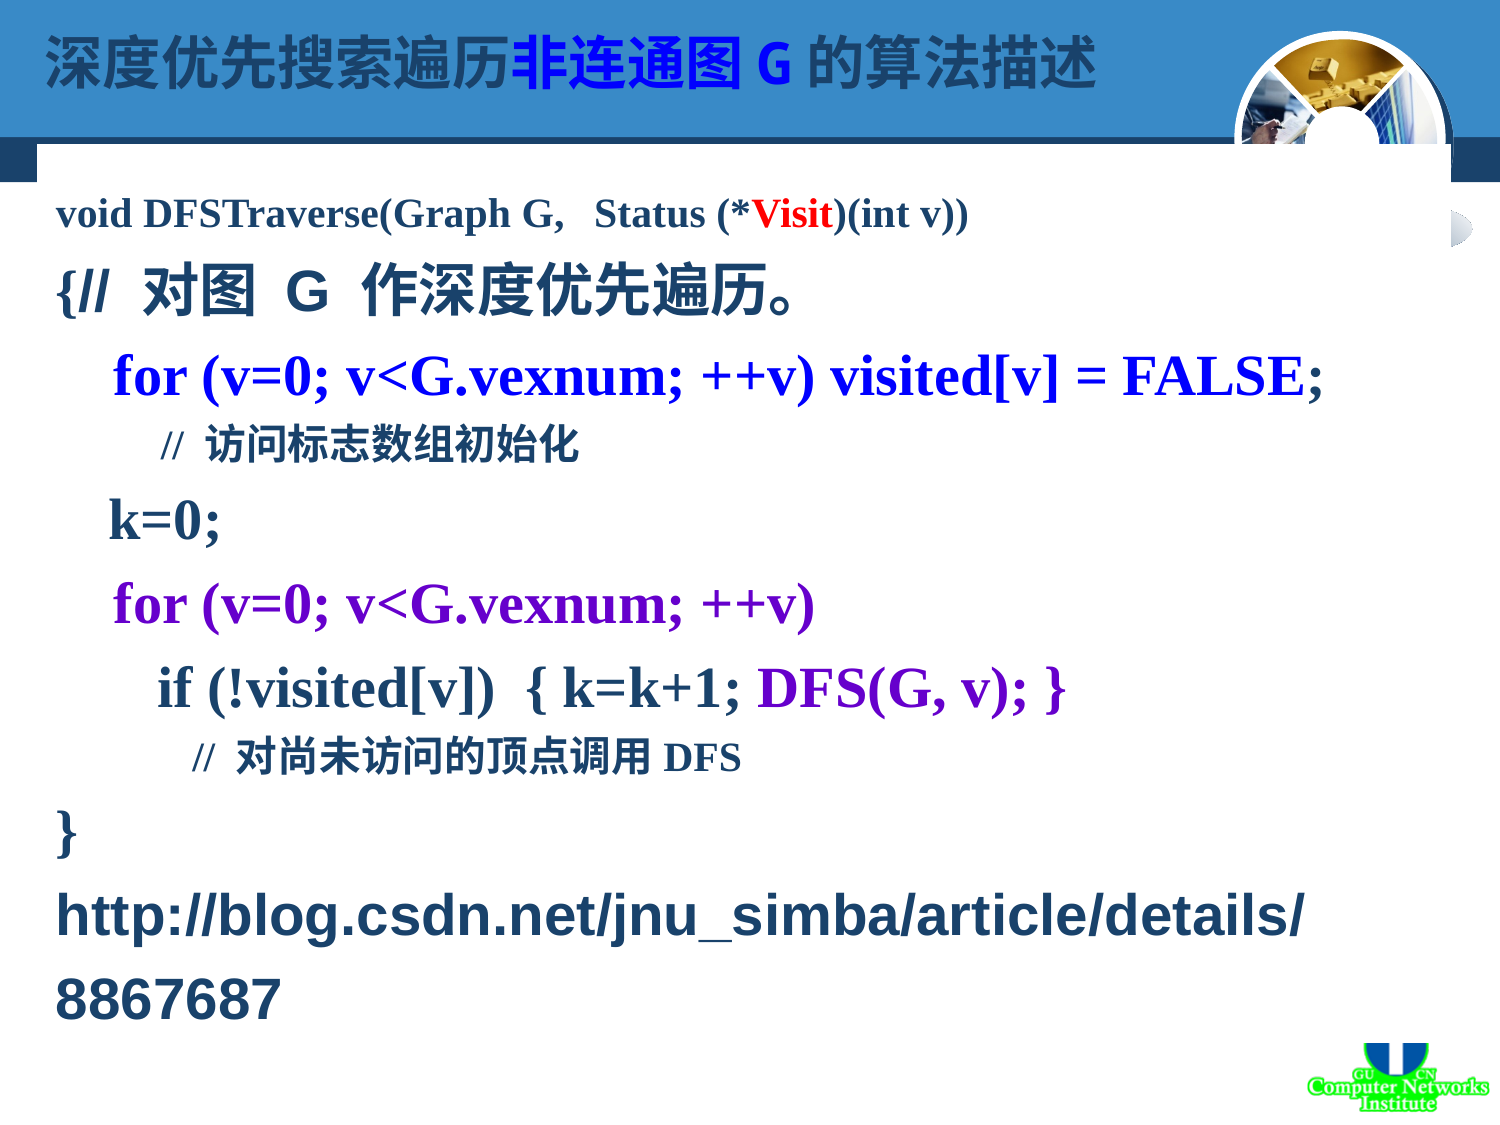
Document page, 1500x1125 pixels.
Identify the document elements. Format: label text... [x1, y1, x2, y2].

picture [1306, 39, 1404, 114]
text_box void DFSTraverse(Graph G, Status (*Visit)(int v)) {// 对图 G 作深度优先遍历。 for (v=0; v<G.vexnum; ++v) visited[v] = FALSE; // 访问标志数组初始化 k=0; for (v=0; v<G.vexnum; ++v) if (!visited[v]) { k=k+1; DFS(G, v); } // 对尚未访问的顶点调用DFS } http://blog.csdn.net/jnu_simba/article/details/8867687 [41, 148, 1447, 1039]
picture [1305, 1011, 1491, 1115]
picture [1241, 104, 1315, 148]
picture [1365, 69, 1438, 148]
text_box 深度优先搜索遍历非连通图G的算法描述 [29, 19, 1306, 104]
slide_number [1115, 1039, 1429, 1099]
